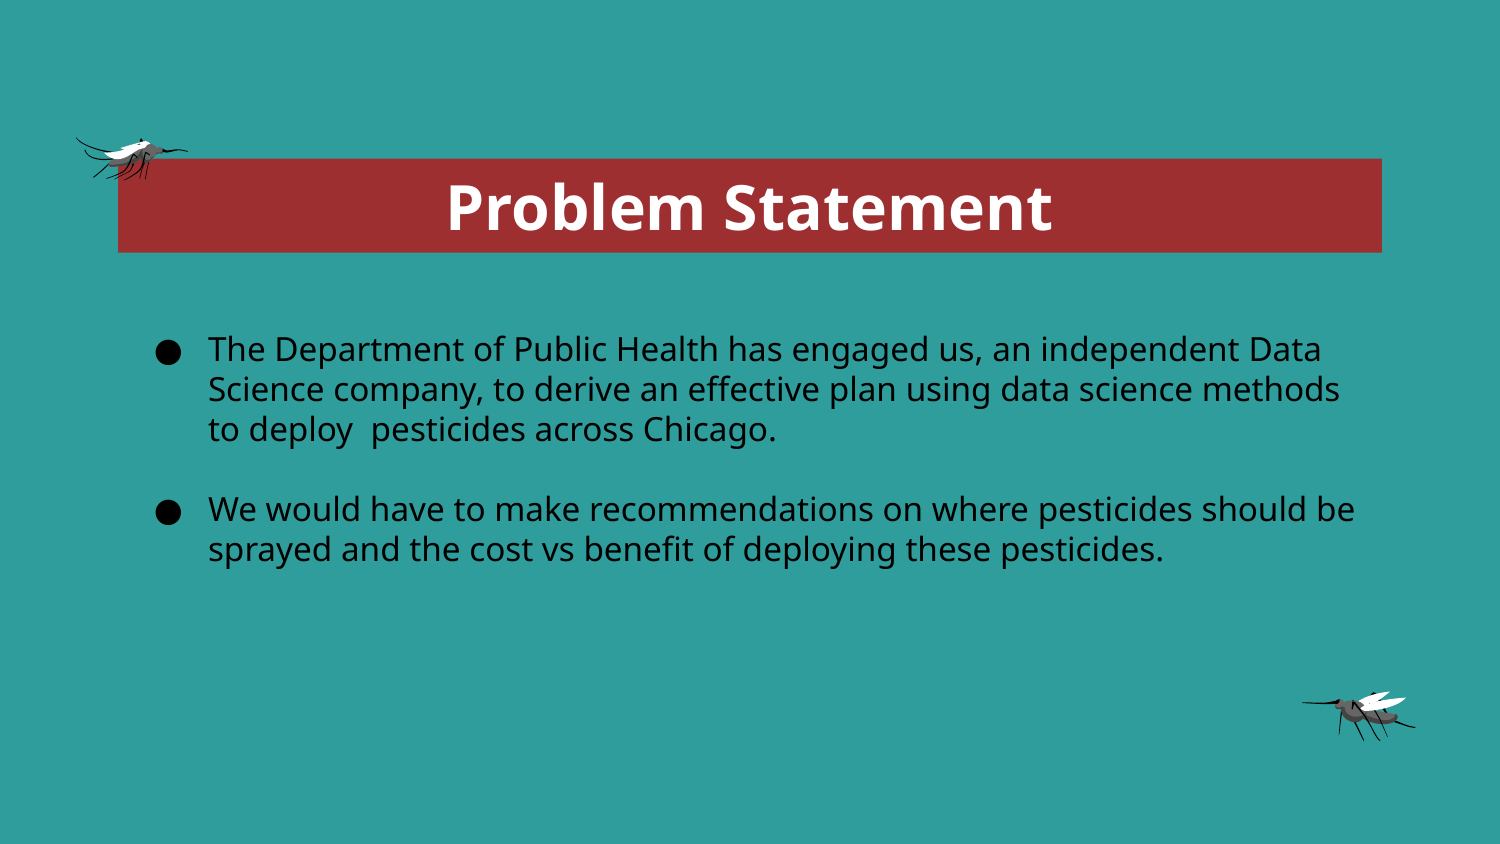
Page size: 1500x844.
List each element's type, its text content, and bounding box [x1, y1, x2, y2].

list The Department of Public Health has engaged us, an independent Data Science company, to derive an effective plan using data science methods to deploy pesticides across Chicago. We would have to make recommendations on where pesticides should be sprayed and the cost vs benefit of deploying these pesticides. [118, 278, 1382, 703]
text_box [1301, 682, 1417, 747]
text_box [73, 131, 189, 193]
title Problem Statement [118, 158, 1382, 253]
